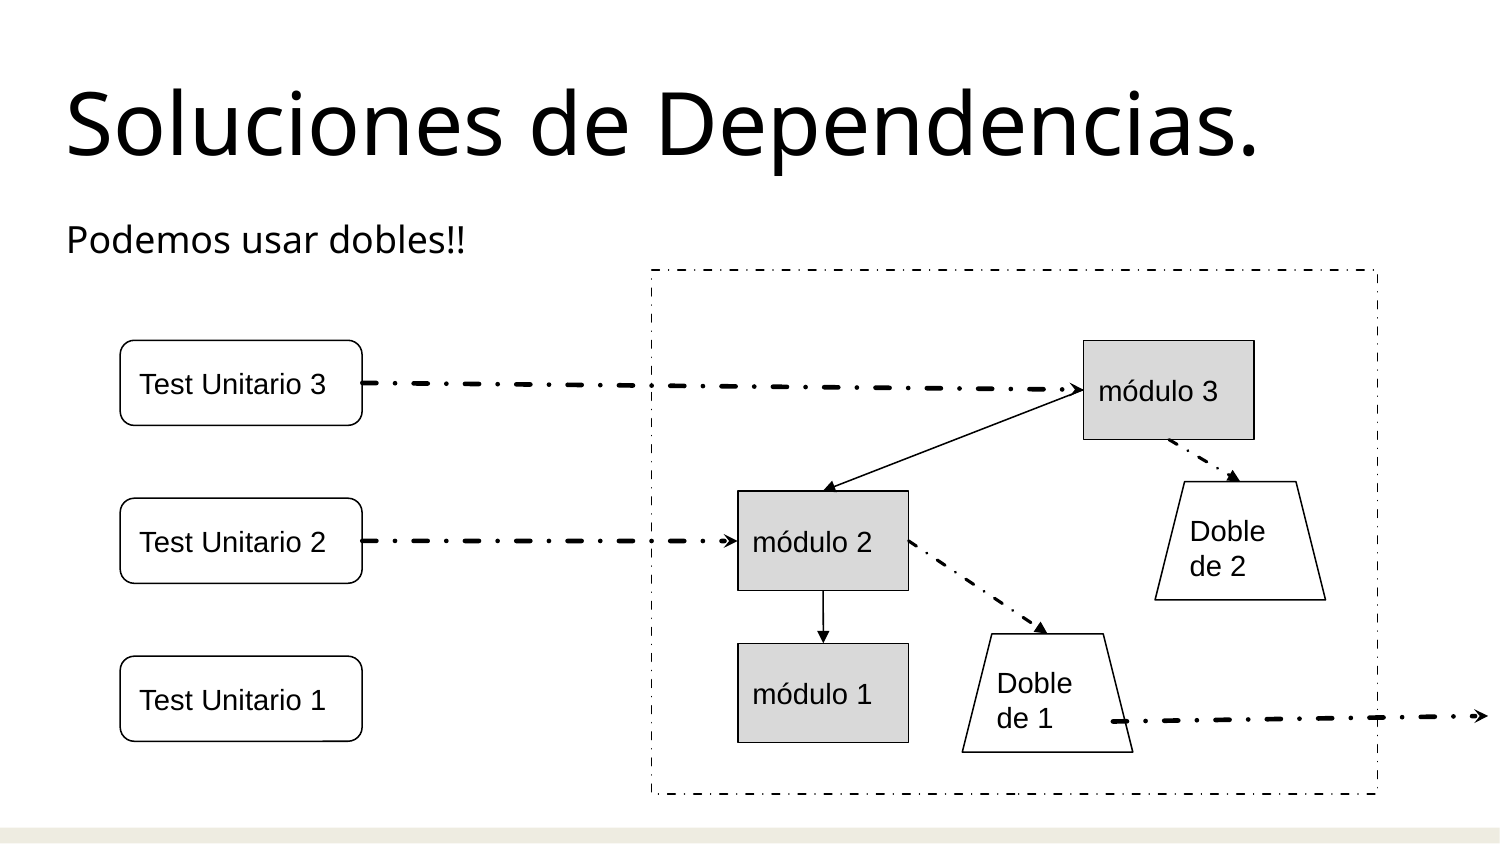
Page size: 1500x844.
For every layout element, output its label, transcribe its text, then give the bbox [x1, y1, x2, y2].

text_box [362, 382, 1084, 396]
text_box módulo 3 [1083, 340, 1255, 440]
text_box [817, 590, 830, 644]
text_box [651, 270, 1378, 721]
text_box Doble de 1 [962, 633, 1133, 753]
text_box Soluciones de Dependencias. [51, 51, 1449, 188]
text_box Test Unitario 2 [120, 498, 363, 584]
text_box Doble de 2 [1155, 481, 1326, 600]
text_box Podemos usar dobles!! [51, 200, 1449, 328]
text_box [362, 534, 738, 548]
text_box [1168, 439, 1241, 482]
text_box [1126, 709, 1489, 723]
text_box [908, 540, 1048, 634]
text_box Test Unitario 3 [120, 340, 363, 426]
text_box [651, 541, 1378, 795]
text_box [822, 394, 1071, 493]
text_box módulo 2 [737, 491, 909, 591]
text_box Test Unitario 1 [120, 656, 363, 742]
text_box módulo 1 [737, 643, 909, 743]
